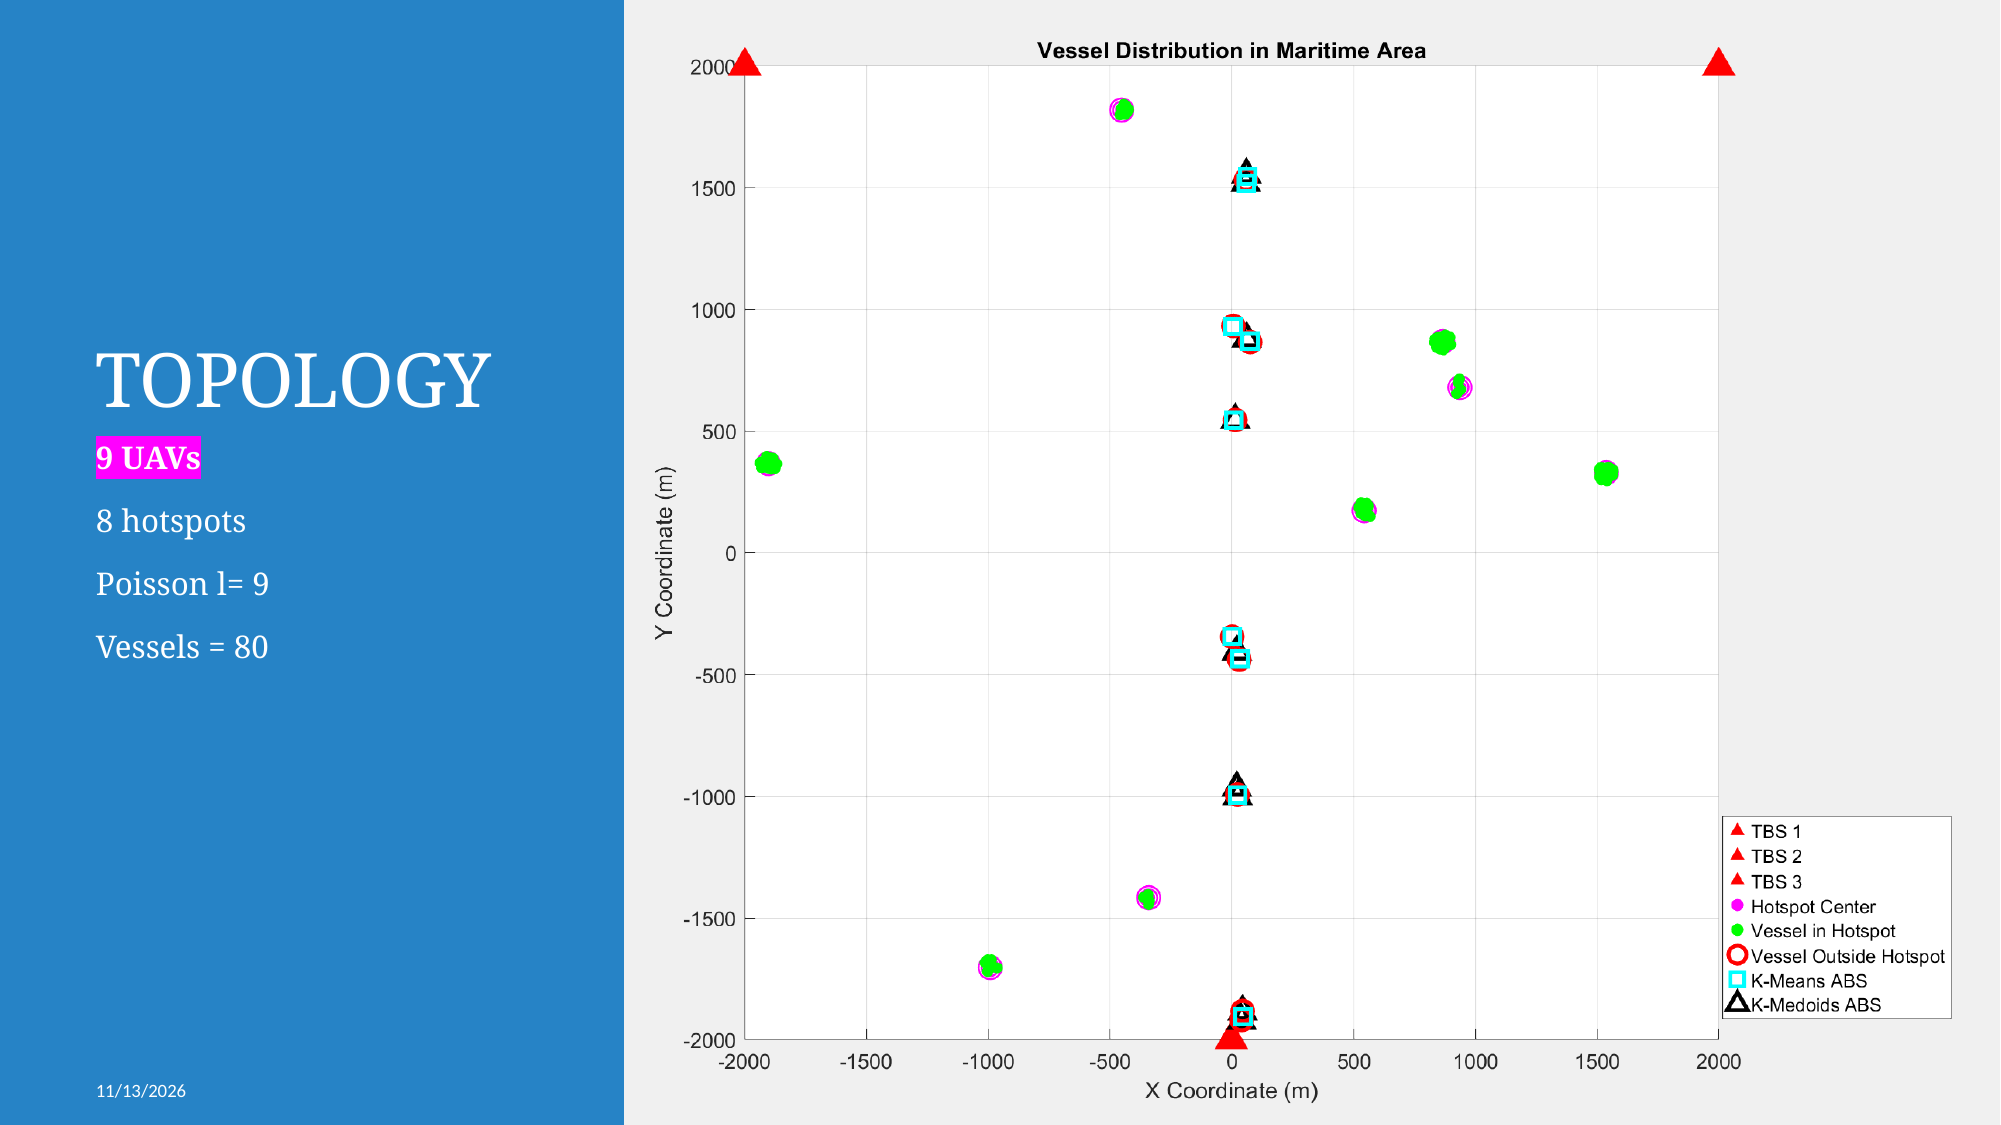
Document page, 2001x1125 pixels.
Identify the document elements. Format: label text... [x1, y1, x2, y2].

text_box [0, 0, 623, 1125]
list 9 UAVs 8 hotspots Poisson l= 9 Vessels = 80 [80, 435, 587, 983]
title TOPOLOGY [80, 84, 587, 430]
picture [624, 0, 2000, 1125]
slide_number 23-May-25 [80, 1059, 366, 1120]
